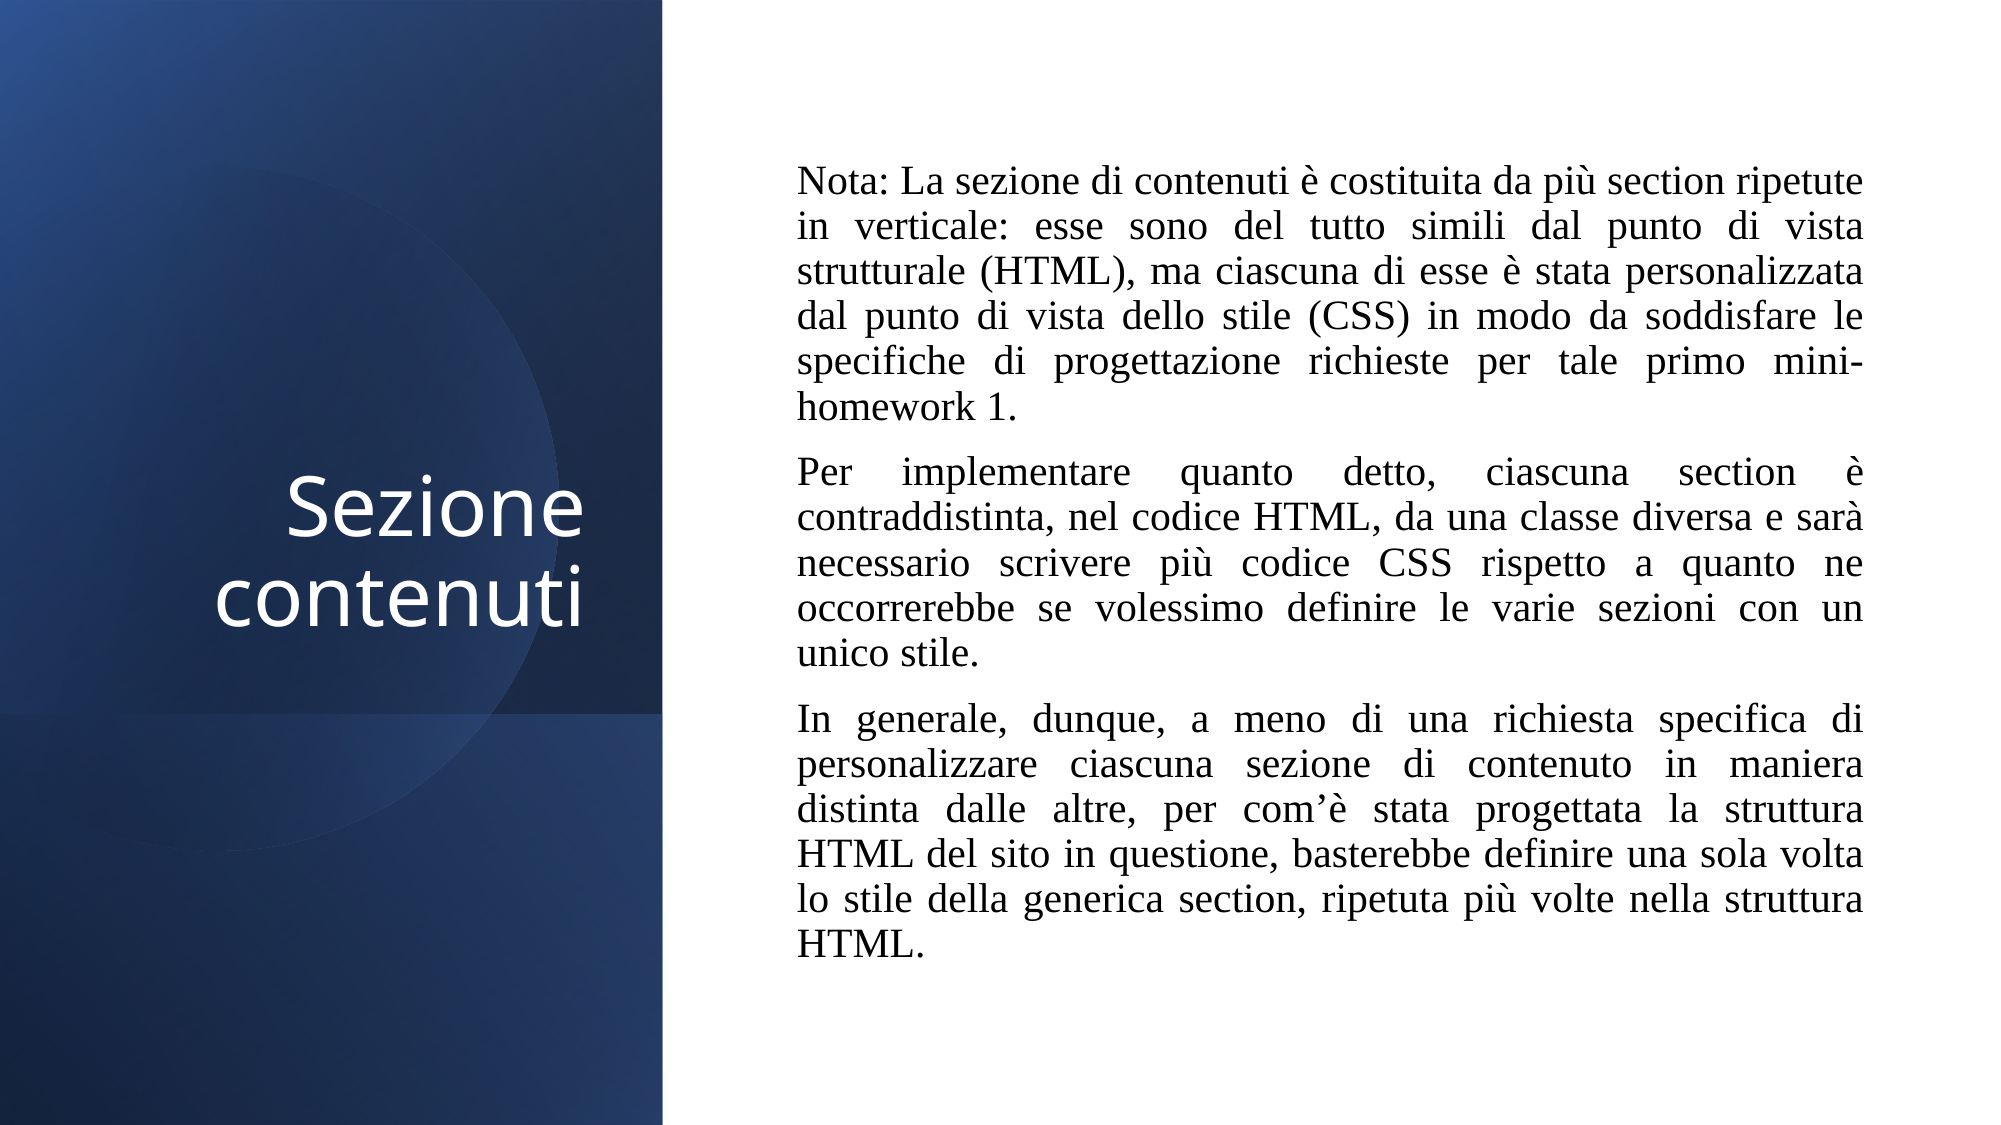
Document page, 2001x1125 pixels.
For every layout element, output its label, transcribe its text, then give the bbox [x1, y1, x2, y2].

text_box [0, 0, 663, 1124]
text_box [663, 0, 2000, 1125]
title Sezione contenuti [76, 96, 602, 652]
list Nota: La sezione di contenuti è costituita da più section ripetute in verticale: esse sono del tutto simili dal punto di vista strutturale (HTML), ma ciascuna di esse è stata personalizzata dal punto di vista dello stile (CSS) in modo da soddisfare le specifiche di progettazione richieste per tale primo mini-homework 1. Per implementare quanto detto, ciascuna section è contraddistinta, nel codice HTML, da una classe diversa e sarà necessario scrivere più codice CSS rispetto a quanto ne occorrerebbe se volessimo definire le varie sezioni con un unico stile. In generale, dunque, a meno di una richiesta specifica di personalizzare ciascuna sezione di contenuto in maniera distinta dalle altre, per com’è stata progettata la struttura HTML del sito in questione, basterebbe definire una sola volta lo stile della generica section, ripetuta più volte nella struttura HTML. [781, 107, 1880, 1018]
